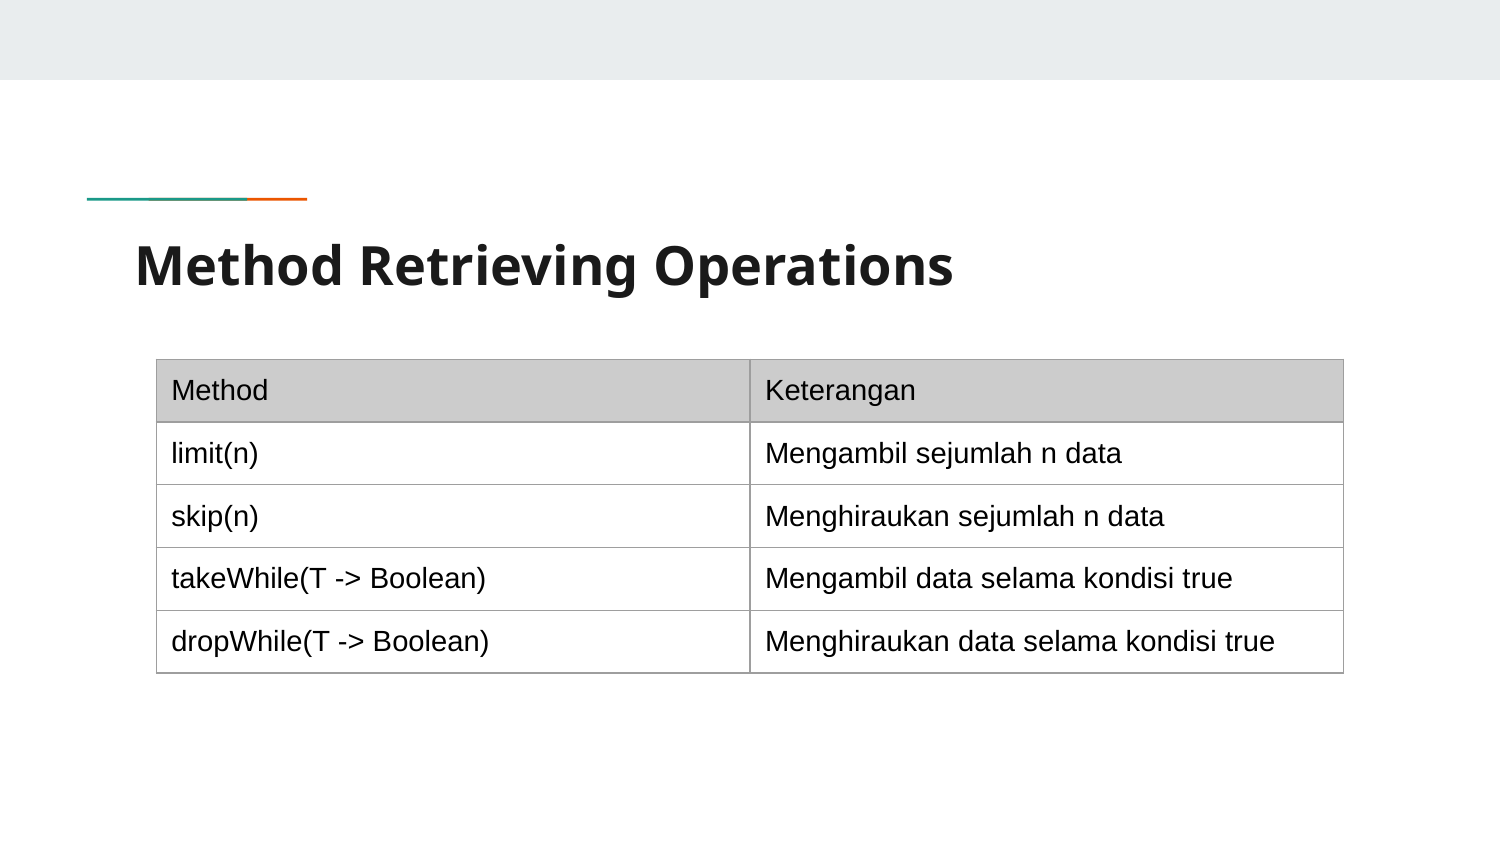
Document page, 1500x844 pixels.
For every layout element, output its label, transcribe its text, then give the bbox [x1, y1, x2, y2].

table_cell Mengambil data selama kondisi true [751, 548, 1343, 610]
table_cell limit(n) [157, 423, 749, 484]
table_header Keterangan [751, 360, 1343, 421]
table_header Method [157, 360, 749, 421]
table_cell takeWhile(T -> Boolean) [157, 548, 749, 610]
table_cell skip(n) [157, 485, 749, 547]
table_cell dropWhile(T -> Boolean) [157, 611, 749, 672]
table_cell Menghiraukan sejumlah n data [751, 485, 1343, 547]
table_cell Mengambil sejumlah n data [751, 423, 1343, 484]
table_cell Menghiraukan data selama kondisi true [751, 611, 1343, 672]
title Method Retrieving Operations [119, 216, 1381, 305]
